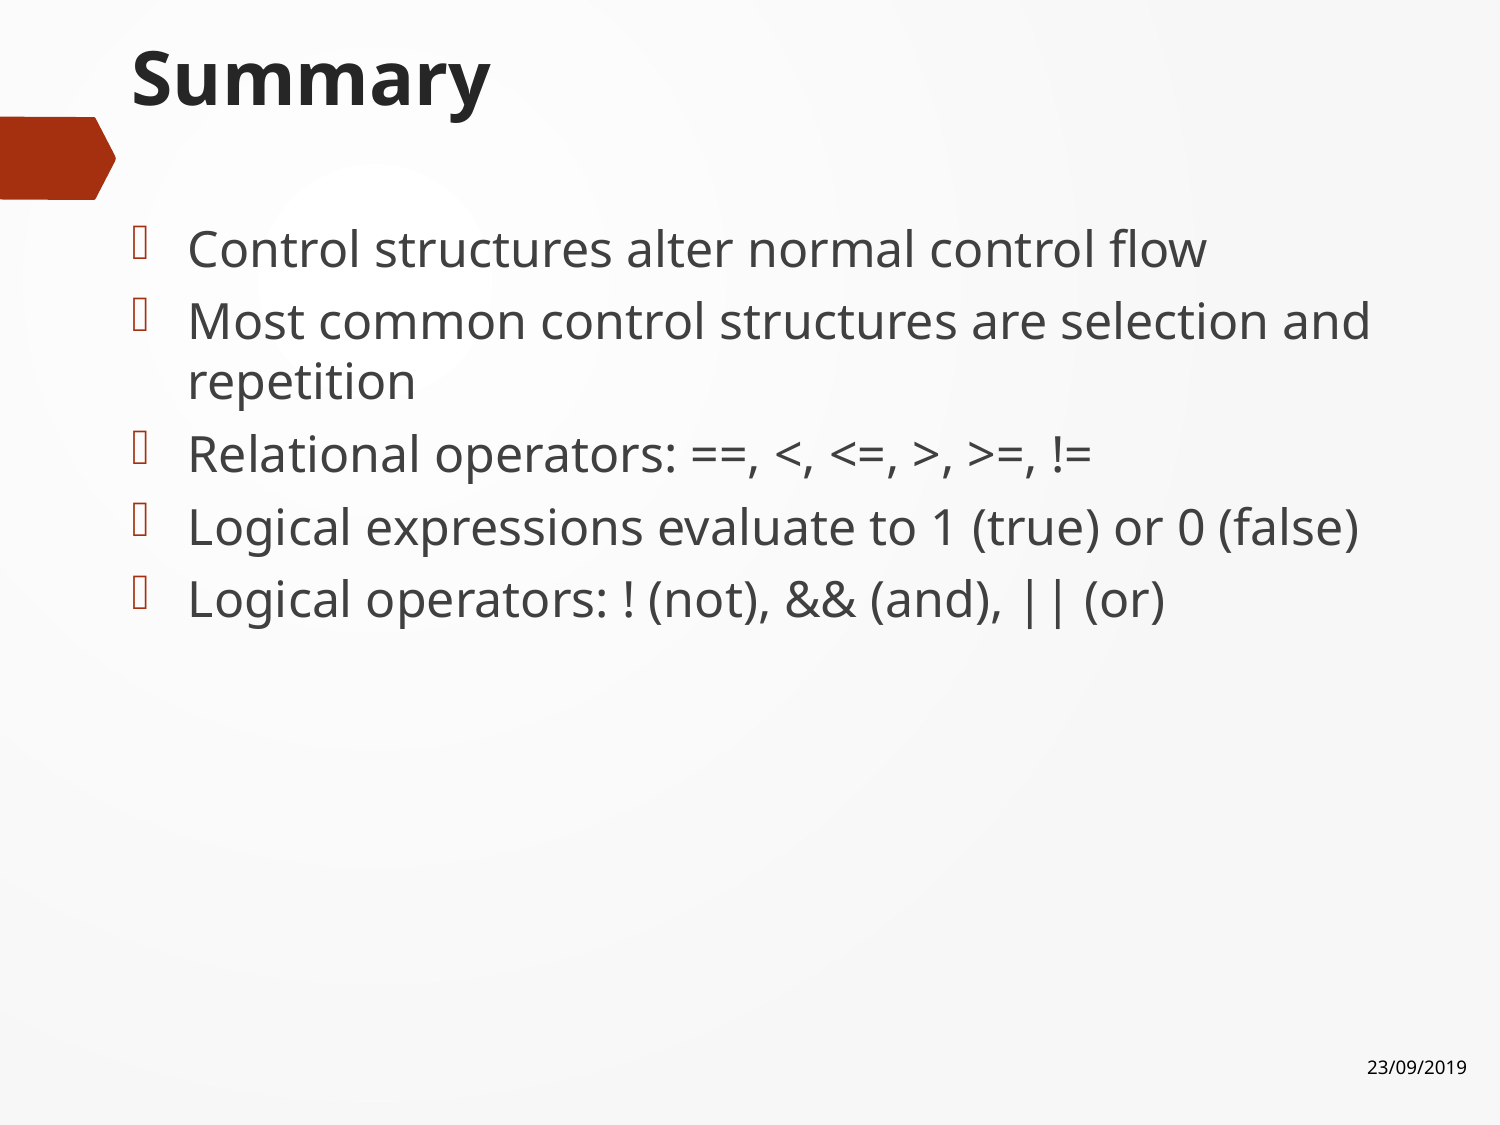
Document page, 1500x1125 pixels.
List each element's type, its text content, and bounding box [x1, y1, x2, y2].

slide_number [1260, 1037, 1483, 1098]
title Summary [116, 23, 1483, 158]
list Control structures alter normal control flow Most common control structures are selection and repetition Relational operators: ==, <, <=, >, >=, != Logical expressions evaluate to 1 (true) or 0 (false) Logical operators: ! (not), && (and), || (or) [116, 210, 1483, 1029]
